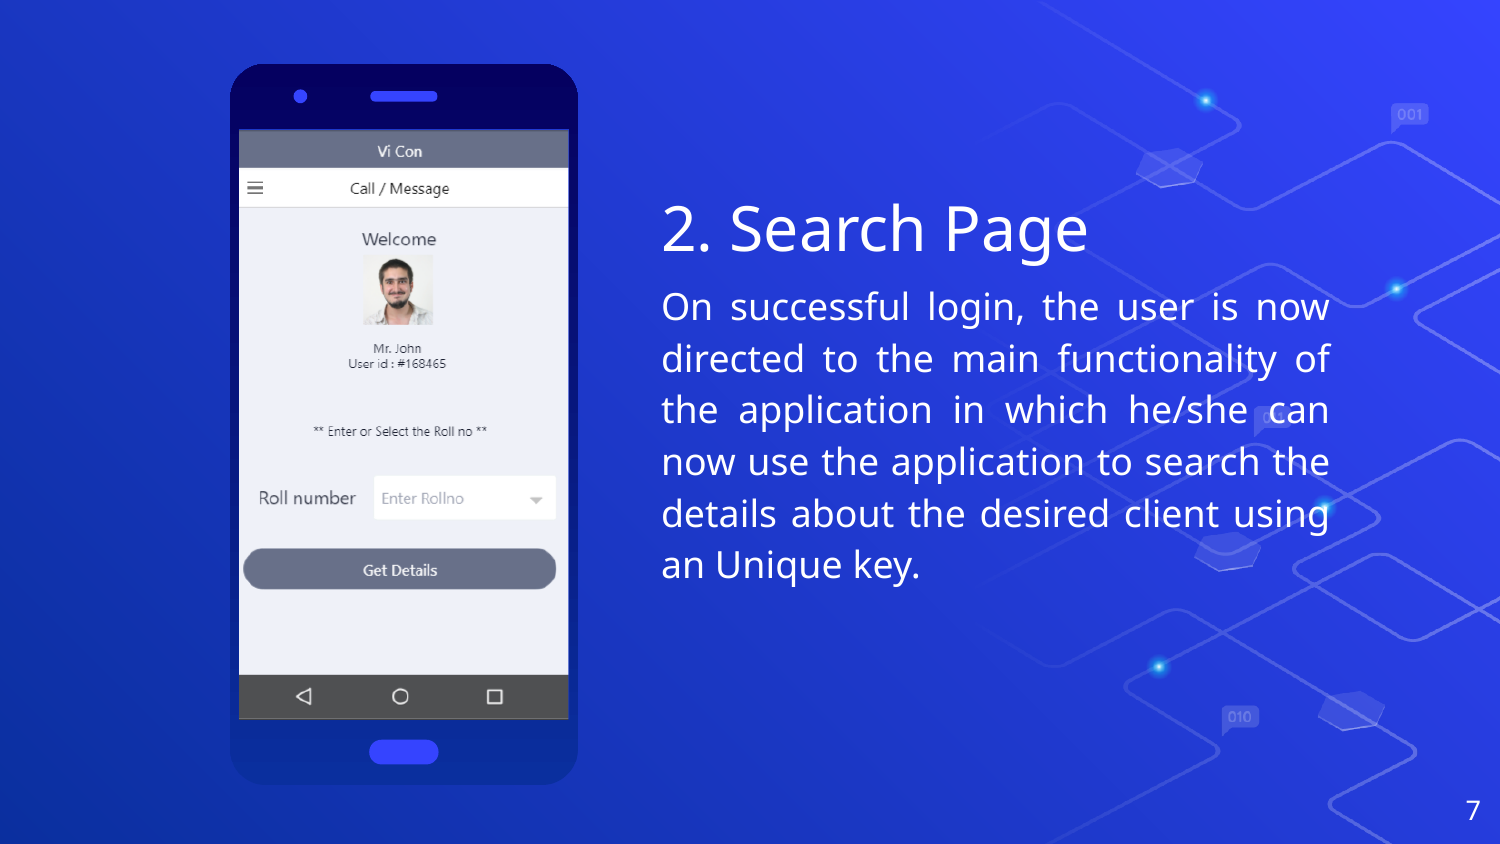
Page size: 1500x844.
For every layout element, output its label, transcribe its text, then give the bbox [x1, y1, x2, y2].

list 2. Search Page On successful login, the user is now directed to the main functionality of the application in which he/she can now use the application to search the details about the desired client using an Unique key. [660, 262, 1331, 844]
slide_number 7 [1391, 779, 1482, 844]
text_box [229, 63, 579, 786]
picture [0, 0, 1500, 844]
